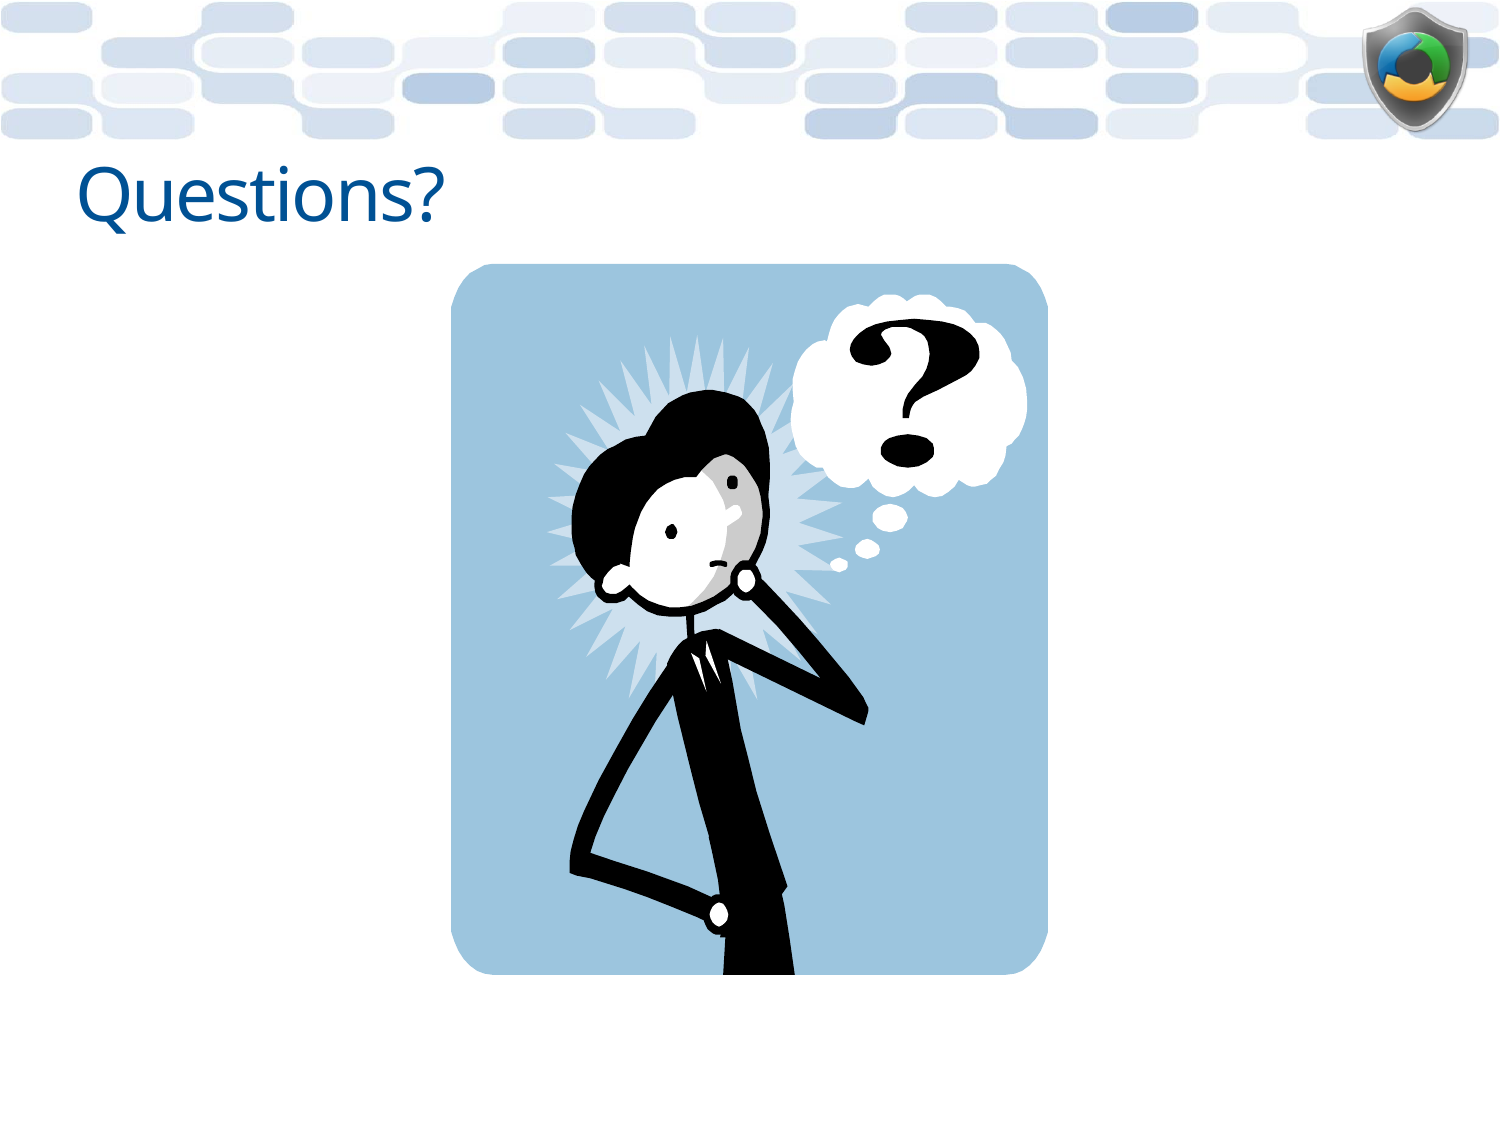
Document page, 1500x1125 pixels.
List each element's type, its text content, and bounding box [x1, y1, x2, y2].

picture [448, 260, 1051, 978]
title Questions? [75, 146, 1427, 238]
picture [0, 0, 1500, 140]
